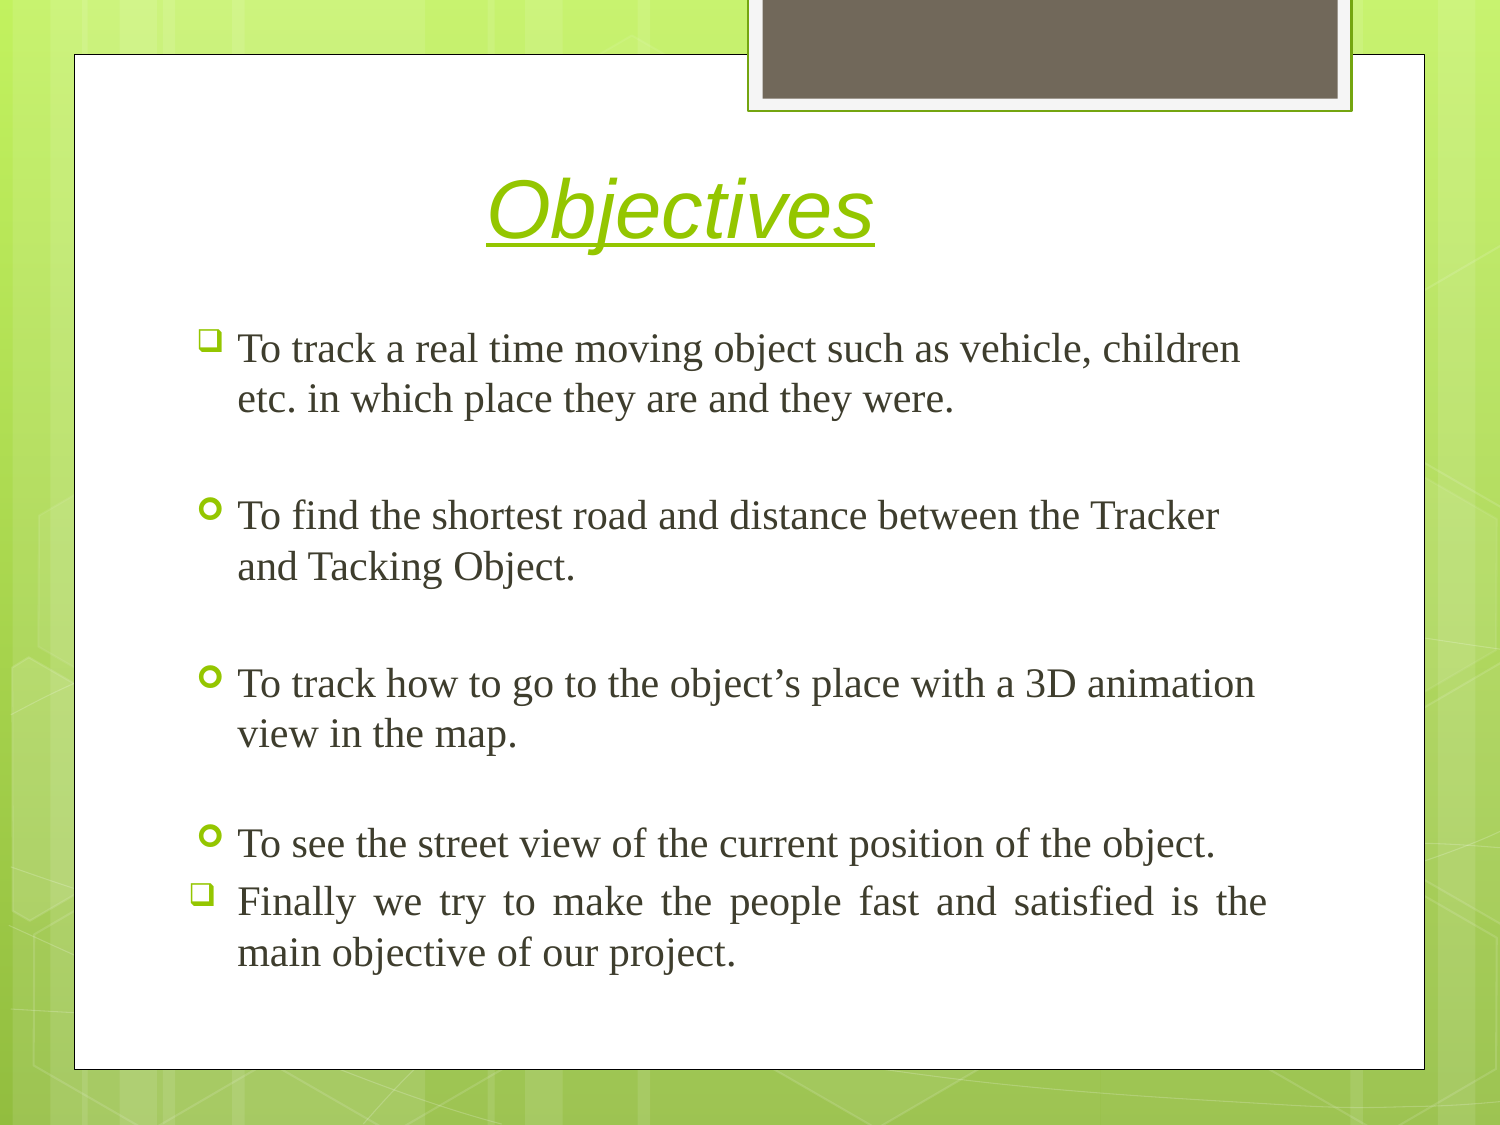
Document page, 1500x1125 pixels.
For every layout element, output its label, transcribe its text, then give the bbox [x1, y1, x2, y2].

list To track a real time moving object such as vehicle, children etc. in which place they are and they were. To find the shortest road and distance between the Tracker and Tacking Object. To track how to go to the object’s place with a 3D animation view in the map. To see the street view of the current position of the object. Finally we try to make the people fast and satisfied is the main objective of our project. [171, 312, 1283, 988]
title Objectives [171, 62, 1324, 263]
